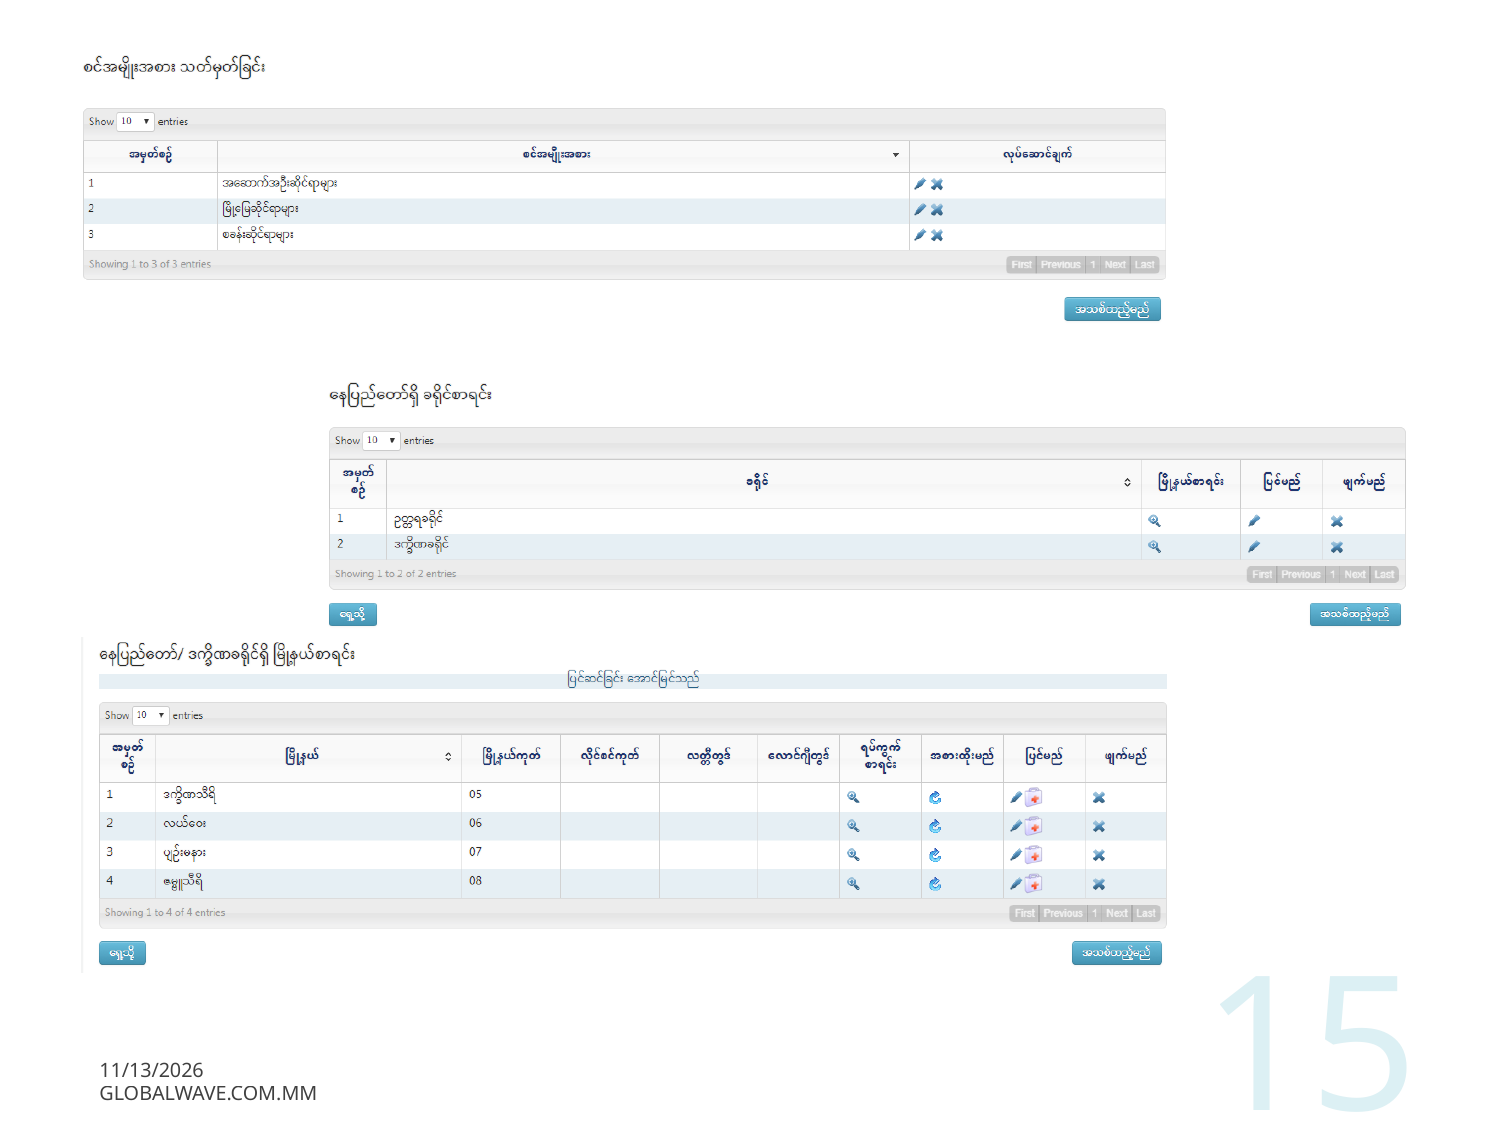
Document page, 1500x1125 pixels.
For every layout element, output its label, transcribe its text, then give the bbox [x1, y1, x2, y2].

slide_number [84, 1051, 591, 1075]
footer globalwave.com.mm [84, 1075, 704, 1113]
picture [75, 54, 1171, 325]
slide_number 15 [1073, 956, 1433, 1125]
picture [80, 380, 1413, 973]
